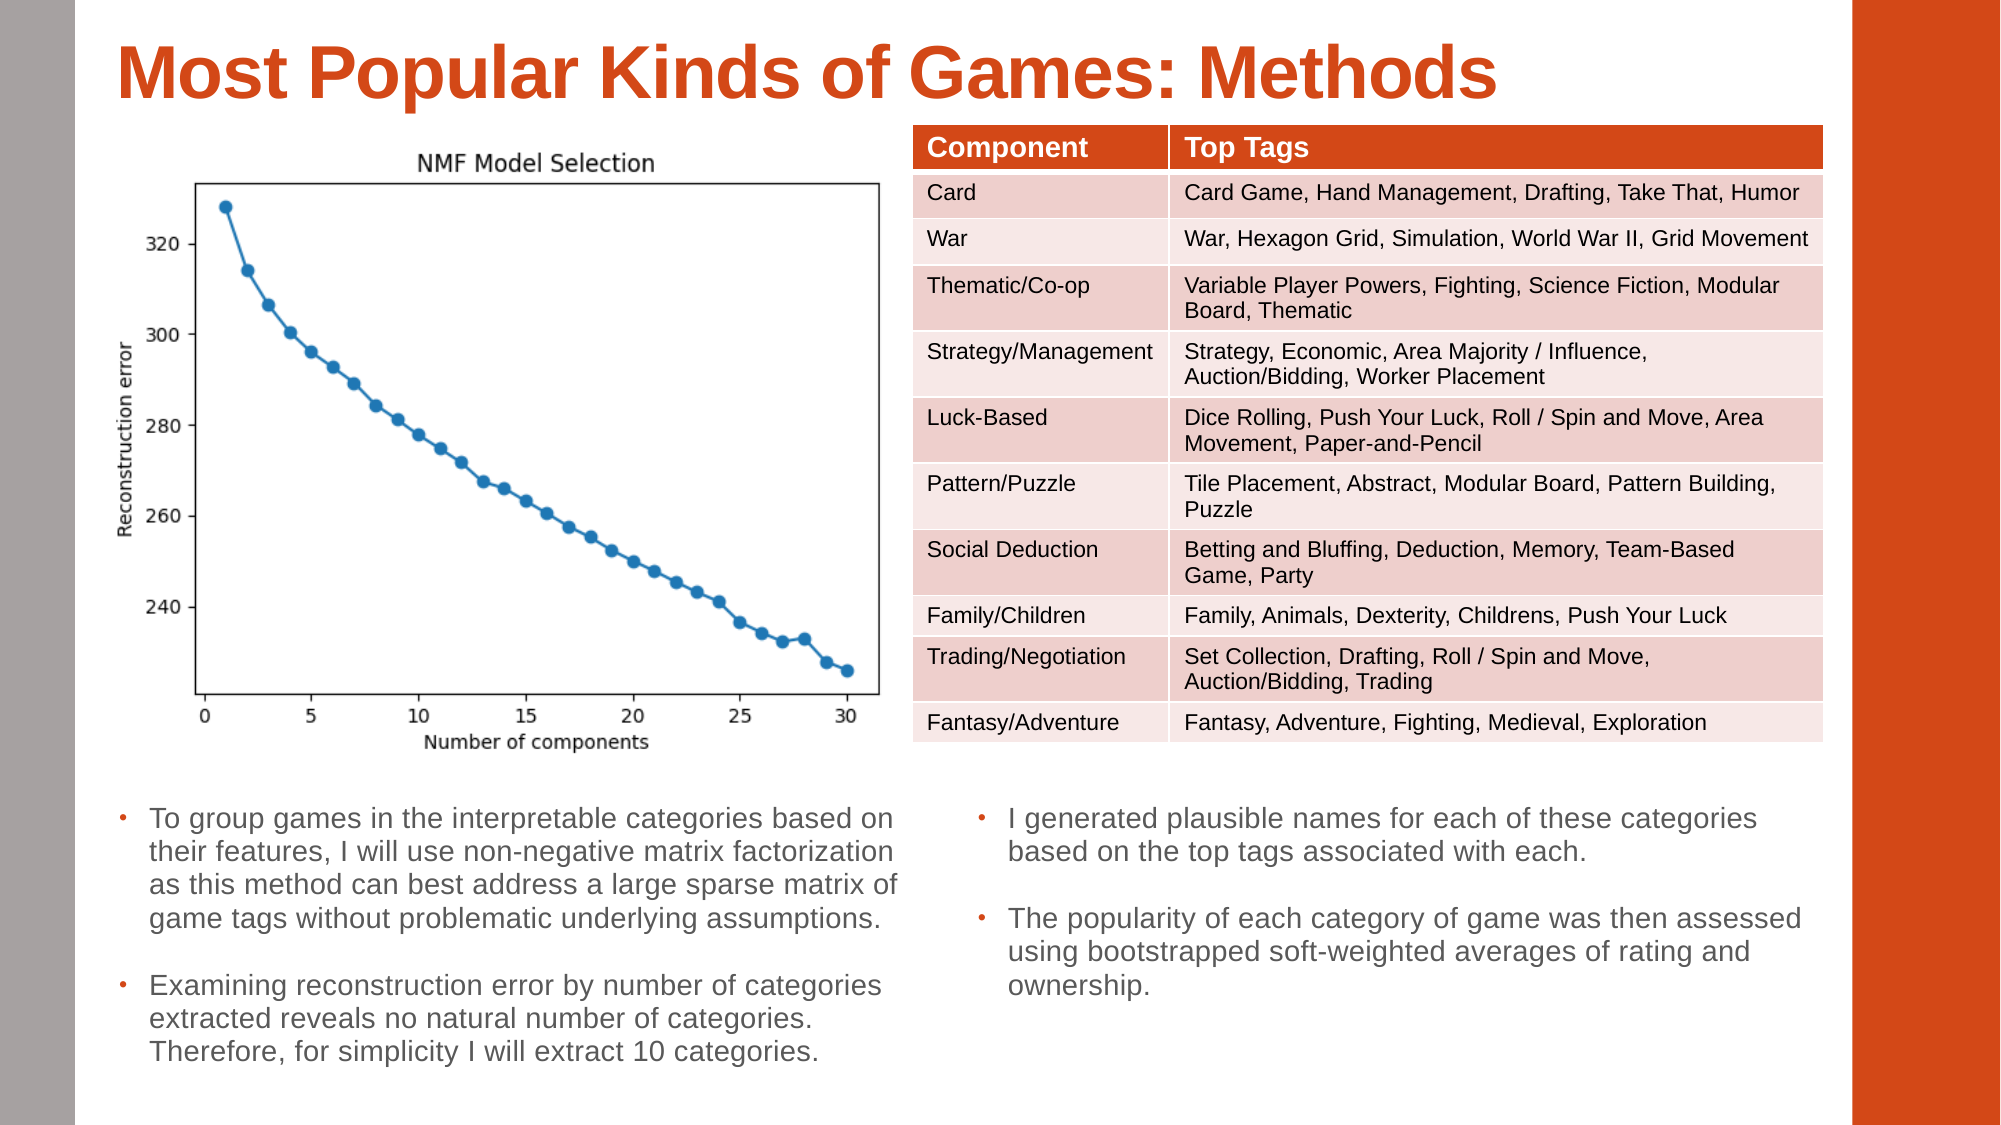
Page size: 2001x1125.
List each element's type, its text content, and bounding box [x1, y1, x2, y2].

table_cell Dice Rolling, Push Your Luck, Roll / Spin and Move, Area Movement, Paper-and-Pencil [1170, 398, 1823, 462]
table_cell Fantasy/Adventure [913, 703, 1168, 742]
list To group games in the interpretable categories based on their features, I will use non-negative matrix factorization as this method can best address a large sparse matrix of game tags without problematic underlying assumptions. Examining reconstruction error by number of categories extracted reveals no natural number of categories. Therefore, for simplicity I will extract 10 categories. [104, 794, 927, 1094]
table_cell Social Deduction [913, 530, 1168, 595]
table_cell Variable Player Powers, Fighting, Science Fiction, Modular Board, Thematic [1170, 266, 1823, 330]
table_cell Strategy, Economic, Area Majority / Influence, Auction/Bidding, Worker Placement [1170, 332, 1823, 396]
table_cell Strategy/Management [913, 332, 1168, 396]
table_cell Set Collection, Drafting, Roll / Spin and Move, Auction/Bidding, Trading [1170, 637, 1823, 701]
table_cell Card Game, Hand Management, Drafting, Take That, Humor [1170, 175, 1823, 218]
picture [103, 139, 891, 767]
table_cell Betting and Bluffing, Deduction, Memory, Team-Based Game, Party [1170, 530, 1823, 595]
table_cell War [913, 219, 1168, 264]
table_cell Fantasy, Adventure, Fighting, Medieval, Exploration [1170, 703, 1823, 742]
table_cell Pattern/Puzzle [913, 464, 1168, 529]
table_cell Luck-Based [913, 398, 1168, 462]
table_cell War, Hexagon Grid, Simulation, World War II, Grid Movement [1170, 219, 1823, 264]
table_cell Trading/Negotiation [913, 637, 1168, 701]
table_cell Tile Placement, Abstract, Modular Board, Pattern Building, Puzzle [1170, 464, 1823, 529]
title Most Popular Kinds of Games: Methods [101, 4, 1825, 123]
table_cell Card [913, 175, 1168, 218]
table_cell Family, Animals, Dexterity, Childrens, Push Your Luck [1170, 596, 1823, 635]
table_cell Family/Children [913, 596, 1168, 635]
table_cell Thematic/Co-op [913, 266, 1168, 330]
text_box I generated plausible names for each of these categories based on the top tags associated with each. The popularity of each category of game was then assessed using bootstrapped soft-weighted averages of rating and ownership. [963, 794, 1855, 1082]
table_header Top Tags [1170, 125, 1823, 169]
table_header Component [913, 125, 1168, 169]
